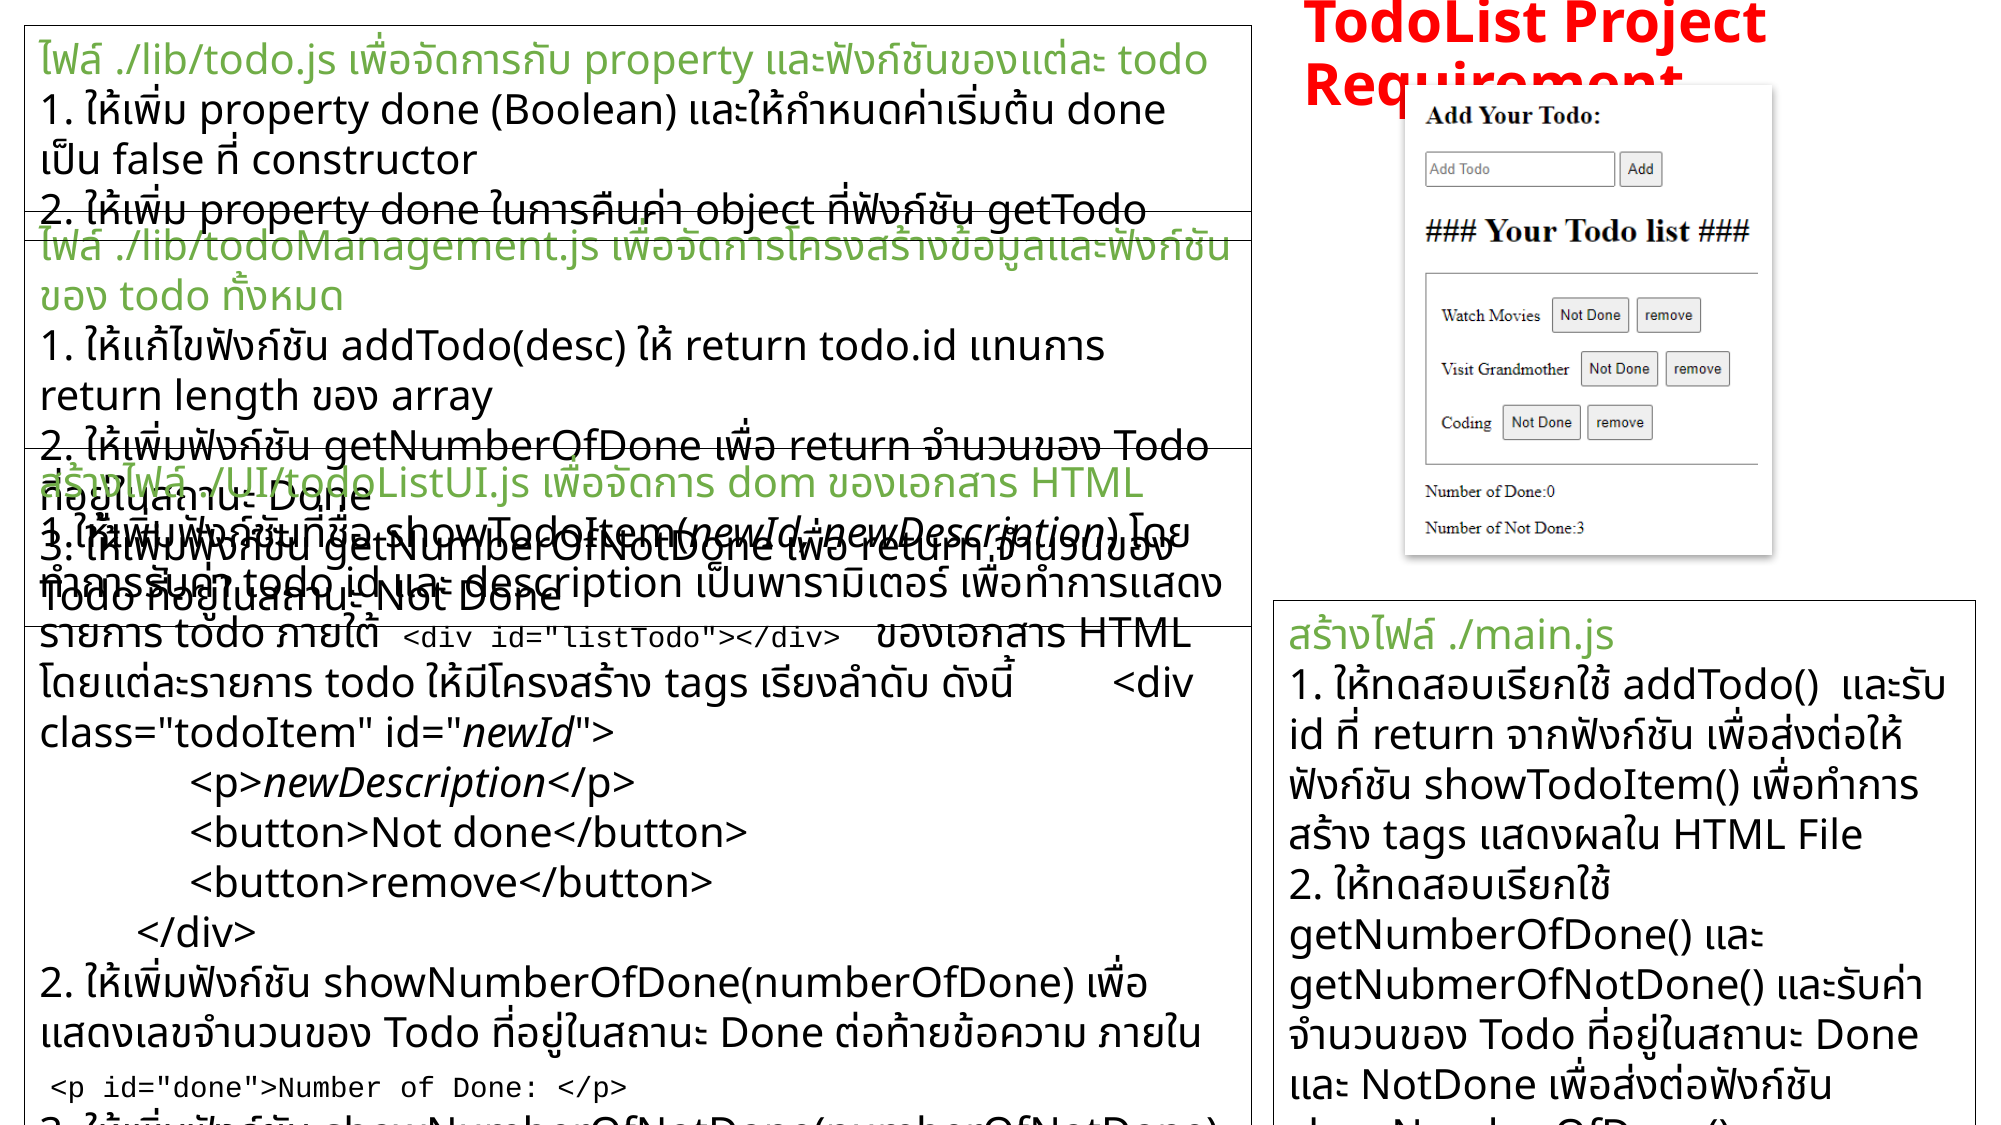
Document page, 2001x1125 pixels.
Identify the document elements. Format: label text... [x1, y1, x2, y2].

title TodoList Project Requirement [1288, 0, 2000, 164]
picture [1419, 99, 1758, 541]
text_box ไฟล์ ./lib/todoManagement.js เพื่อจัดการโครงสร้างข้อมูลและฟังก์ชันของ todo ทั้งหมด 1. ให้แก้ไขฟังก์ชัน addTodo(desc) ให้ return todo.id แทนการ return length ของ array 2. ให้เพิ่มฟังก์ชัน getNumberOfDone เพื่อ return จำนวนของ Todo ที่อยู่ในสถานะ Done 3. ให้เพิ่มฟังก์ชัน getNumberOfNotDone เพื่อ return จำนวนของ Todo ที่อยู่ในสถานะ Not Done [24, 241, 1252, 448]
text_box ไฟล์ ./lib/todo.js เพื่อจัดการกับ property และฟังก์ชันของแต่ละ todo 1. ให้เพิ่ม property done (Boolean) และให้กำหนดค่าเริ่มต้น done เป็น false ที่ constructor 2. ให้เพิ่ม property done ในการคืนค่า object ที่ฟังก์ชัน getTodo [24, 25, 1252, 241]
text_box สร้างไฟล์ ./main.js 1. ให้ทดสอบเรียกใช้ addTodo() และรับ id ที่ return จากฟังก์ชัน เพื่อส่งต่อให้ฟังก์ชัน showTodoItem() เพื่อทำการสร้าง tags แสดงผลใน HTML File 2. ให้ทดสอบเรียกใช้ getNumberOfDone() และ getNubmerOfNotDone() และรับค่าจำนวนของ Todo ที่อยู่ในสถานะ Done และ NotDone เพื่อส่งต่อฟังก์ชัน showNumberOfDone() และ showNumberOfNotDone() เพื่อแสดงผลใน HTML File [1273, 600, 1976, 1125]
text_box สร้างไฟล์ ./UI/todoListUI.js เพื่อจัดการ dom ของเอกสาร HTML 1.ให้เพิ่มฟังก์ชันที่ชื่อ showTodoItem(newId, newDescription) โดยทำการรับค่า todo id และ description เป็นพารามิเตอร์ เพื่อทำการแสดงรายการ todo ภายใต้ <div id="listTodo"></div> ของเอกสาร HTML โดยแต่ละรายการ todo ให้มีโครงสร้าง tags เรียงลำดับ ดังนี้ <div class="todoItem" id="newId"> <p>newDescription</p> <button>Not done</button> <button>remove</button> </div> 2. ให้เพิ่มฟังก์ชัน showNumberOfDone(numberOfDone) เพื่อแสดงเลขจำนวนของ Todo ที่อยู่ในสถานะ Done ต่อท้ายข้อความ ภายใน <p id="done">Number of Done: </p> 3. ให้เพิ่มฟังก์ชัน showNumberOfNotDone(numberOfNotDone) เพื่อแสดงเลขจำนวนของ Todo ที่อยู่ในสถานะ Not Done ต่อท้ายข้อความ ภายใน <p id="notDone">Number of Not Done:</p> [24, 448, 1252, 1125]
